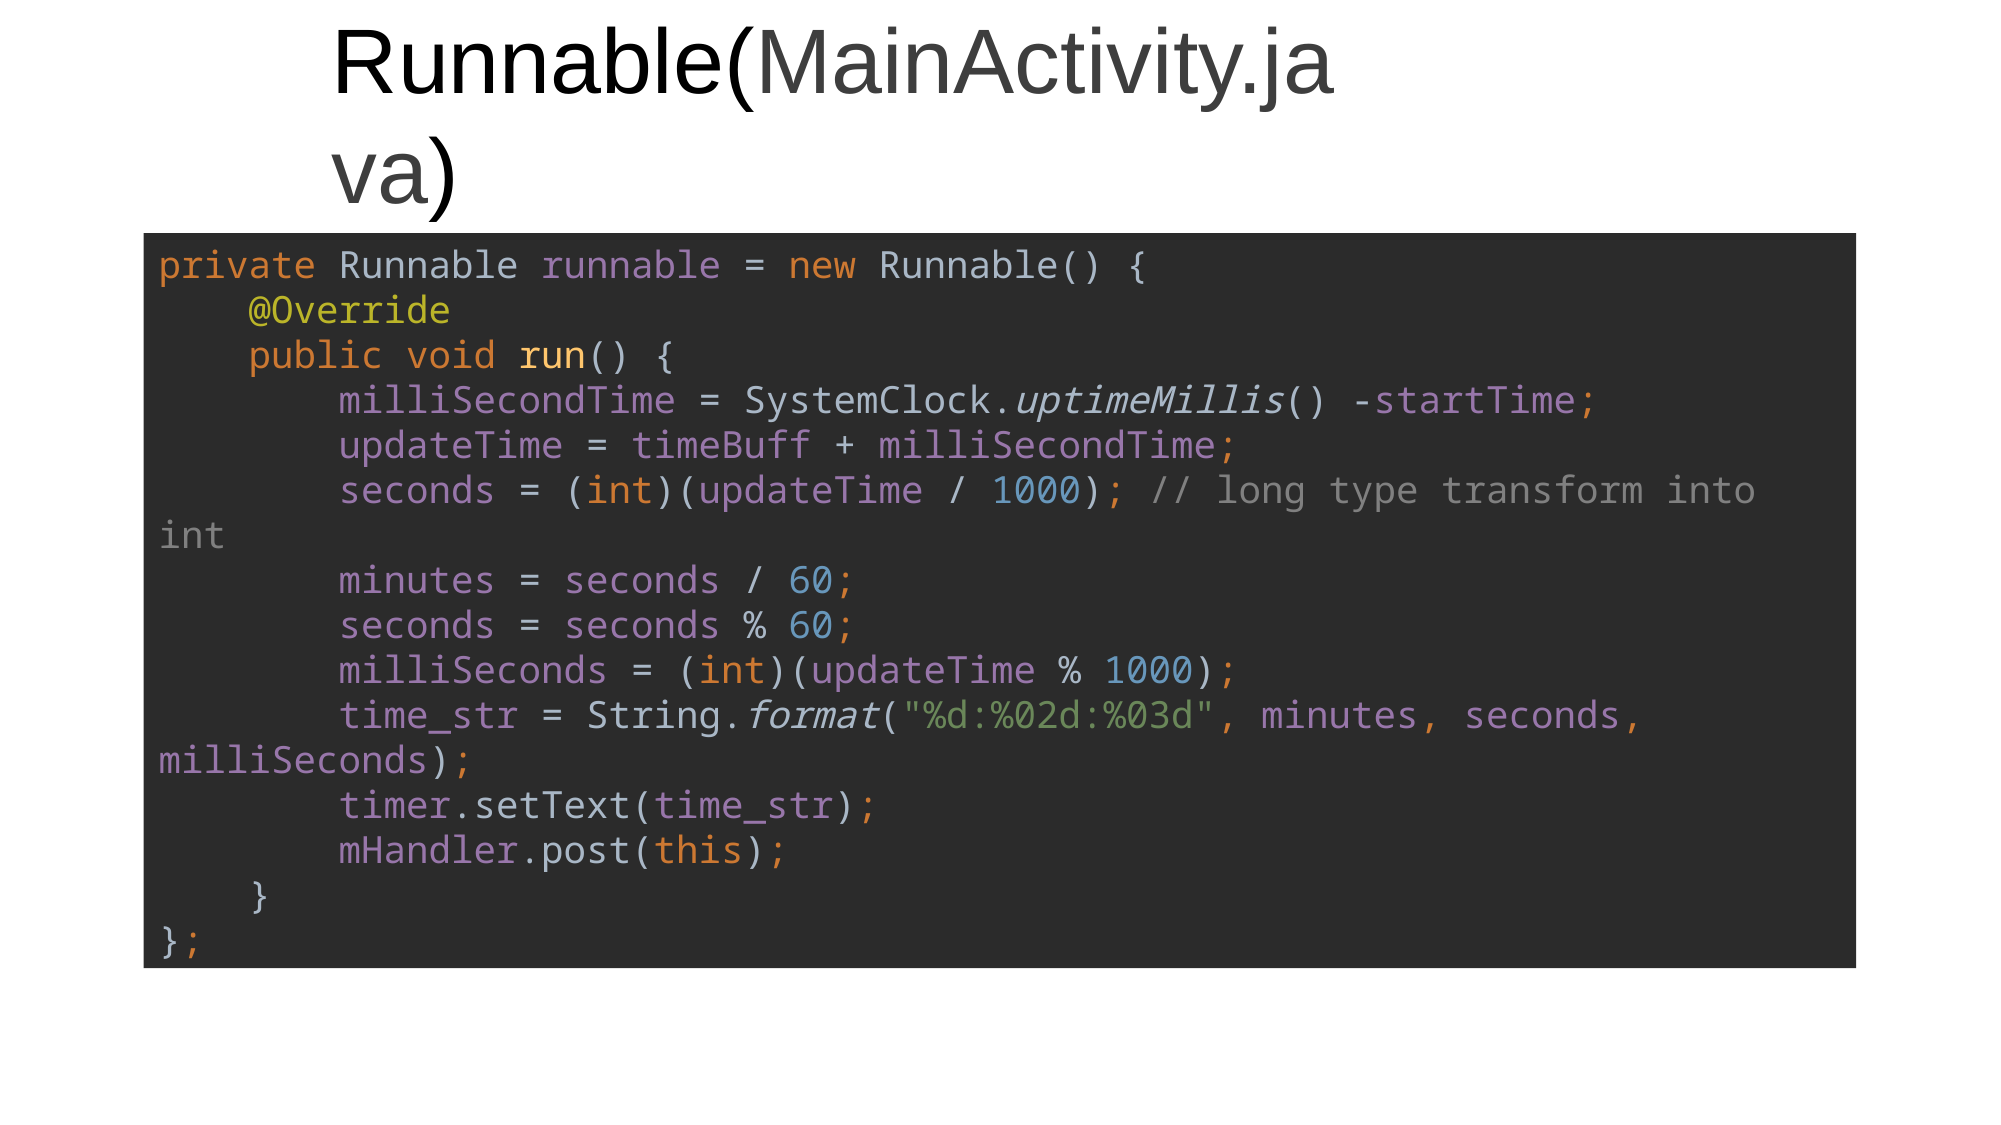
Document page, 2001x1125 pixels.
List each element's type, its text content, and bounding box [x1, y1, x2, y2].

title Runnable(MainActivity.java) [329, 0, 1350, 223]
text_box private Runnable runnable = new Runnable() { @Override public void run() { milliSecondTime = SystemClock.uptimeMillis() -startTime; updateTime = timeBuff + milliSecondTime; seconds = (int)(updateTime / 1000); // long type transform into int minutes = seconds / 60; seconds = seconds % 60; milliSeconds = (int)(updateTime % 1000); time_str = String.format("%d:%02d:%03d", minutes, seconds, milliSeconds); timer.setText(time_str); mHandler.post(this); } }; [143, 233, 1857, 969]
